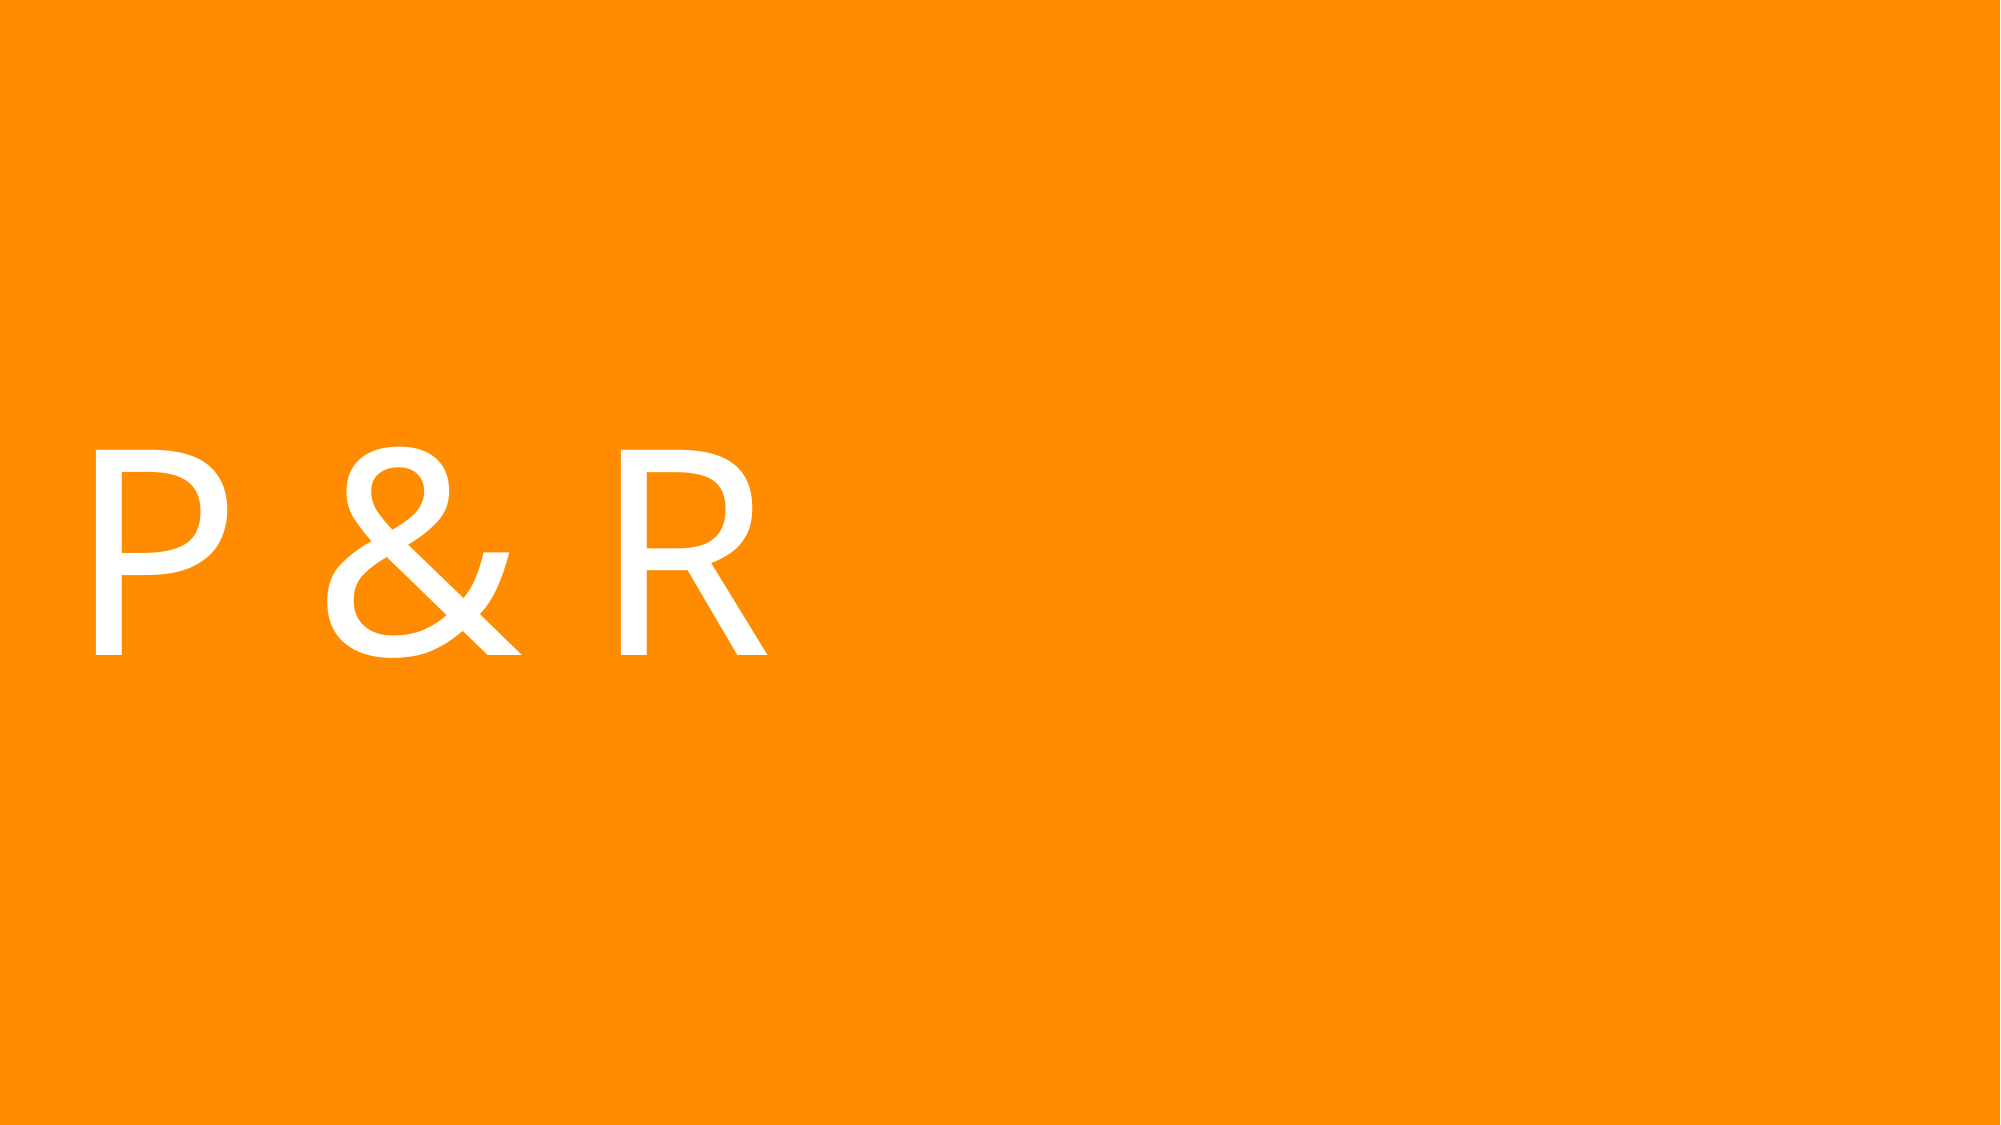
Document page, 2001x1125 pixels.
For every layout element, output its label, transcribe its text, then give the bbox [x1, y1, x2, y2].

title P & R [44, 387, 1954, 738]
